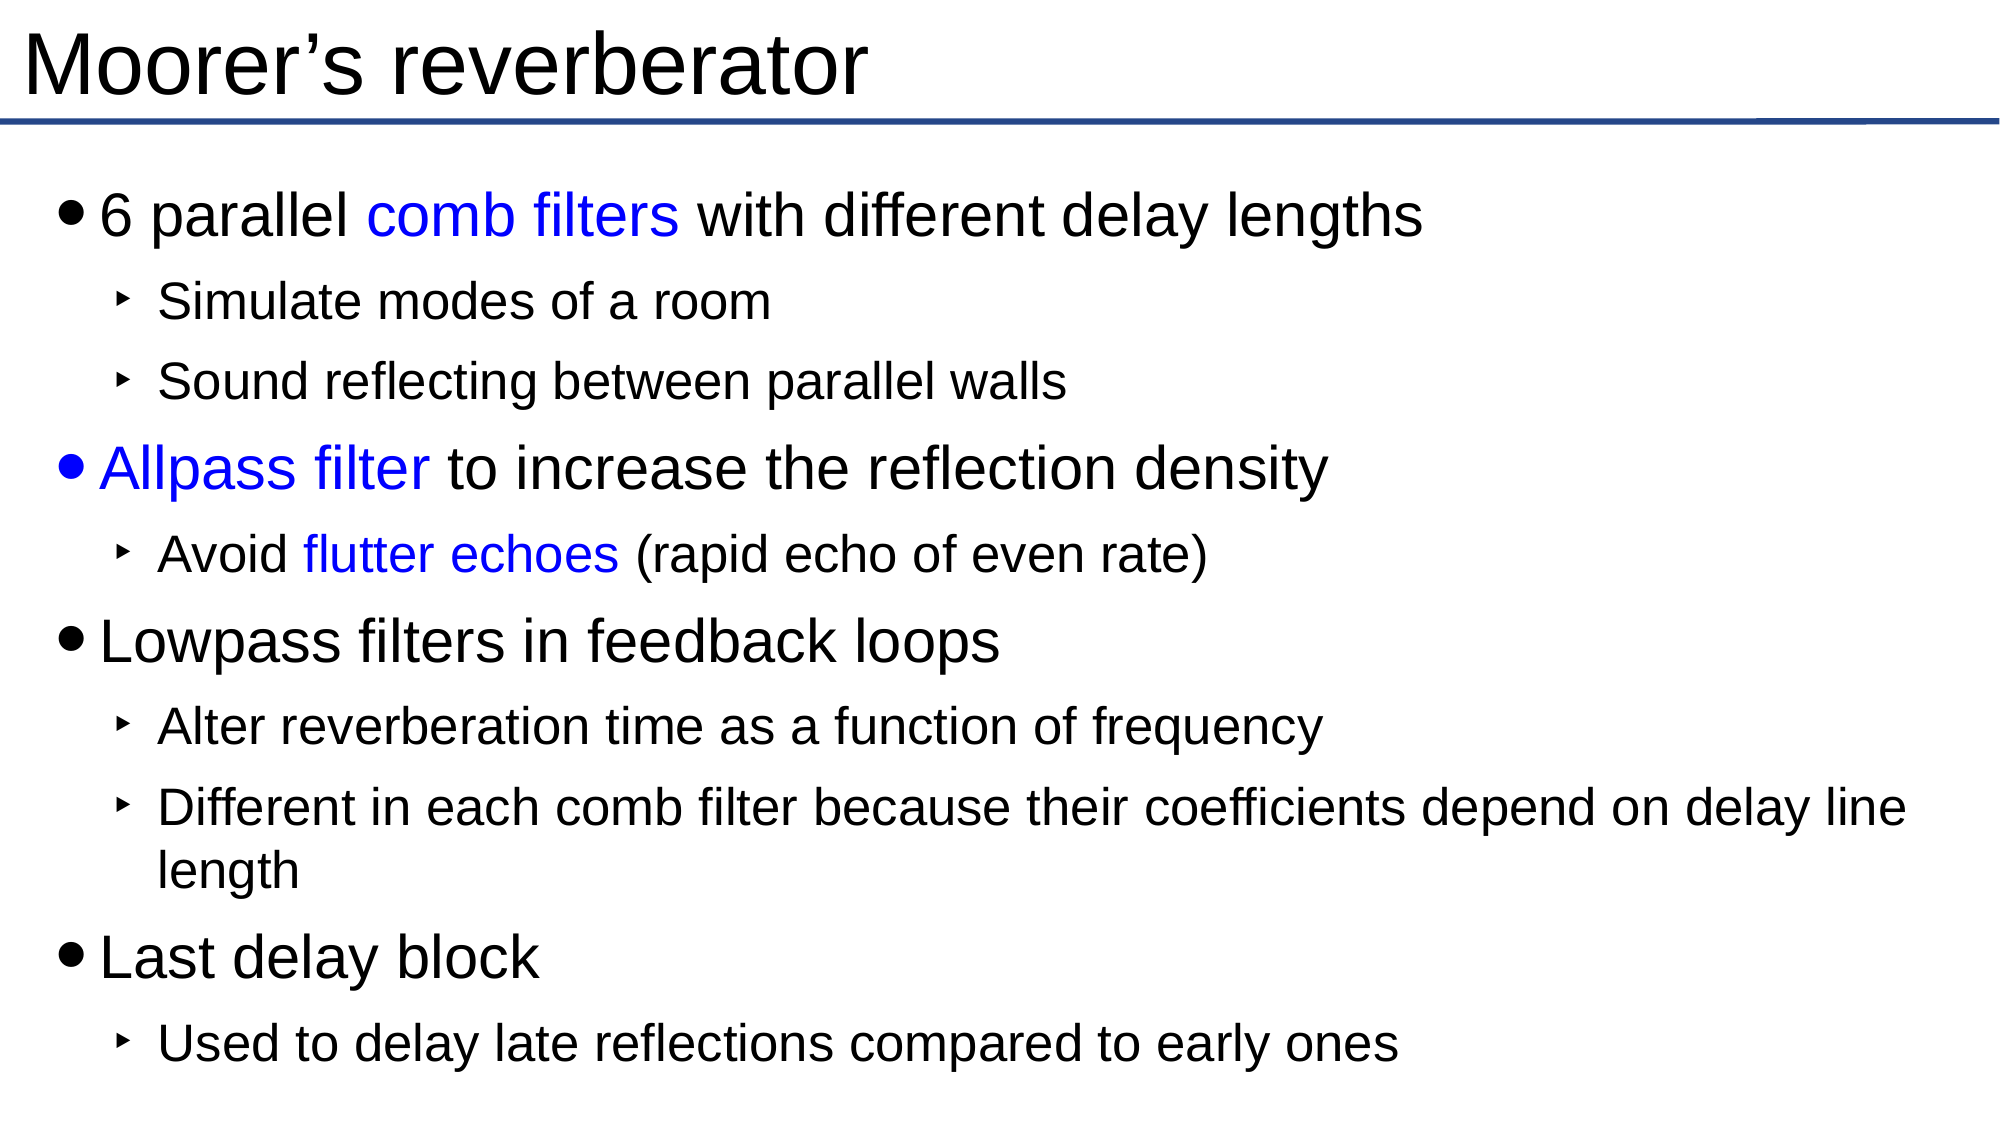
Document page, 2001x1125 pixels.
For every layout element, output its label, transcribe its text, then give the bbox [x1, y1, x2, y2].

title Moorer’s reverberator [13, 5, 1985, 114]
list 6 parallel comb filters with different delay lengths Simulate modes of a room Sound reflecting between parallel walls Allpass filter to increase the reflection density Avoid flutter echoes (rapid echo of even rate) Lowpass filters in feedback loops Alter reverberation time as a function of frequency Different in each comb filter because their coefficients depend on delay line length Last delay block Used to delay late reflections compared to early ones [17, 129, 1989, 1117]
